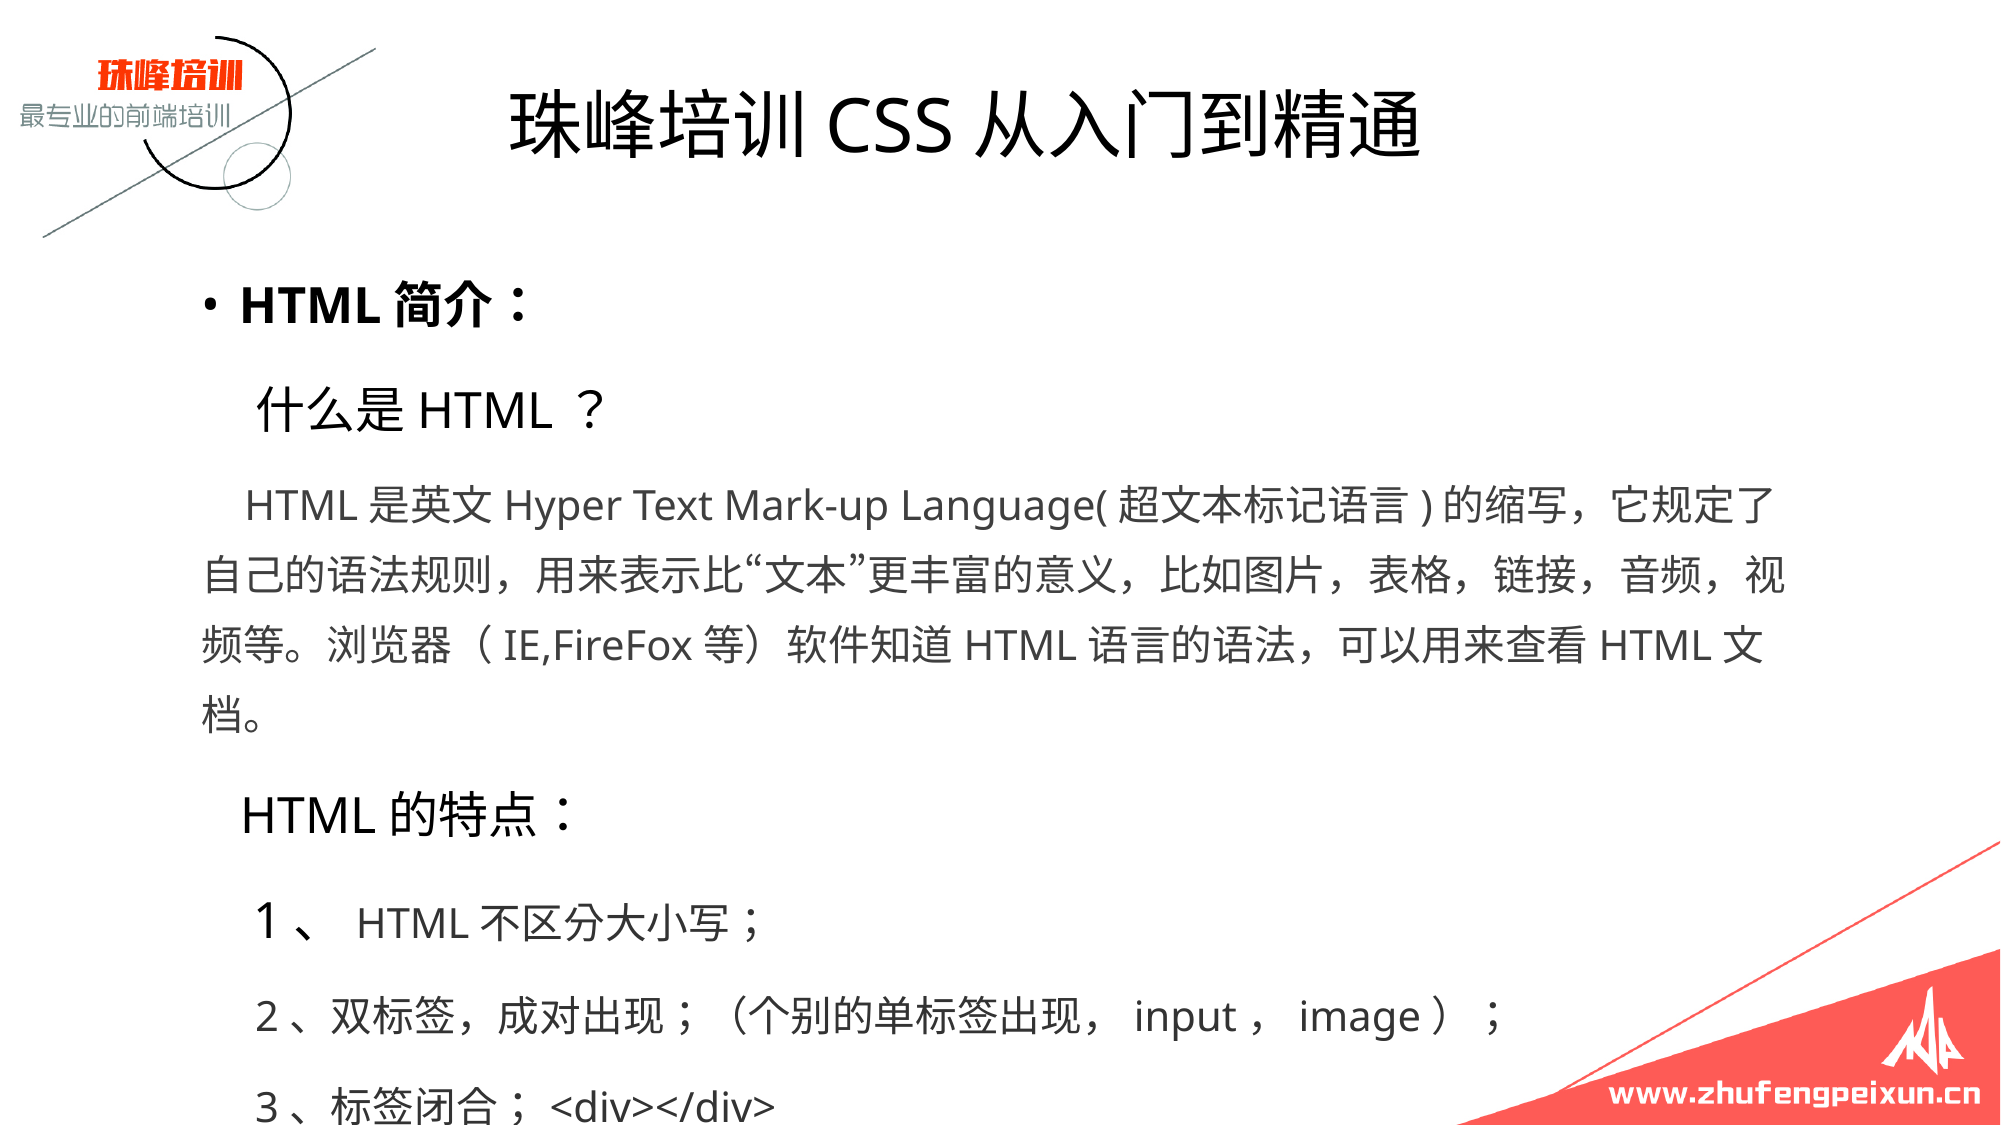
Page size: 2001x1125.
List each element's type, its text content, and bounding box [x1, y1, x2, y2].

text_box 珠峰培训CSS从入门到精通 [492, 70, 1722, 266]
picture [18, 36, 376, 238]
list HTML简介： 什么是HTML？ HTML是英文Hyper Text Mark-up Language(超文本标记语言)的缩写，它规定了自己的语法规则，用来表示比“文本”更丰富的意义，比如图片，表格，链接，音频，视频等。浏览器（IE,FireFox等）软件知道HTML语言的语法，可以用来查看HTML文档。 HTML的特点： 1、HTML不区分大小写； 2、双标签，成对出现；（个别的单标签出现，input，image）； 3、标签闭合；<div></div> [186, 242, 1817, 1059]
picture [1437, 796, 2001, 1125]
